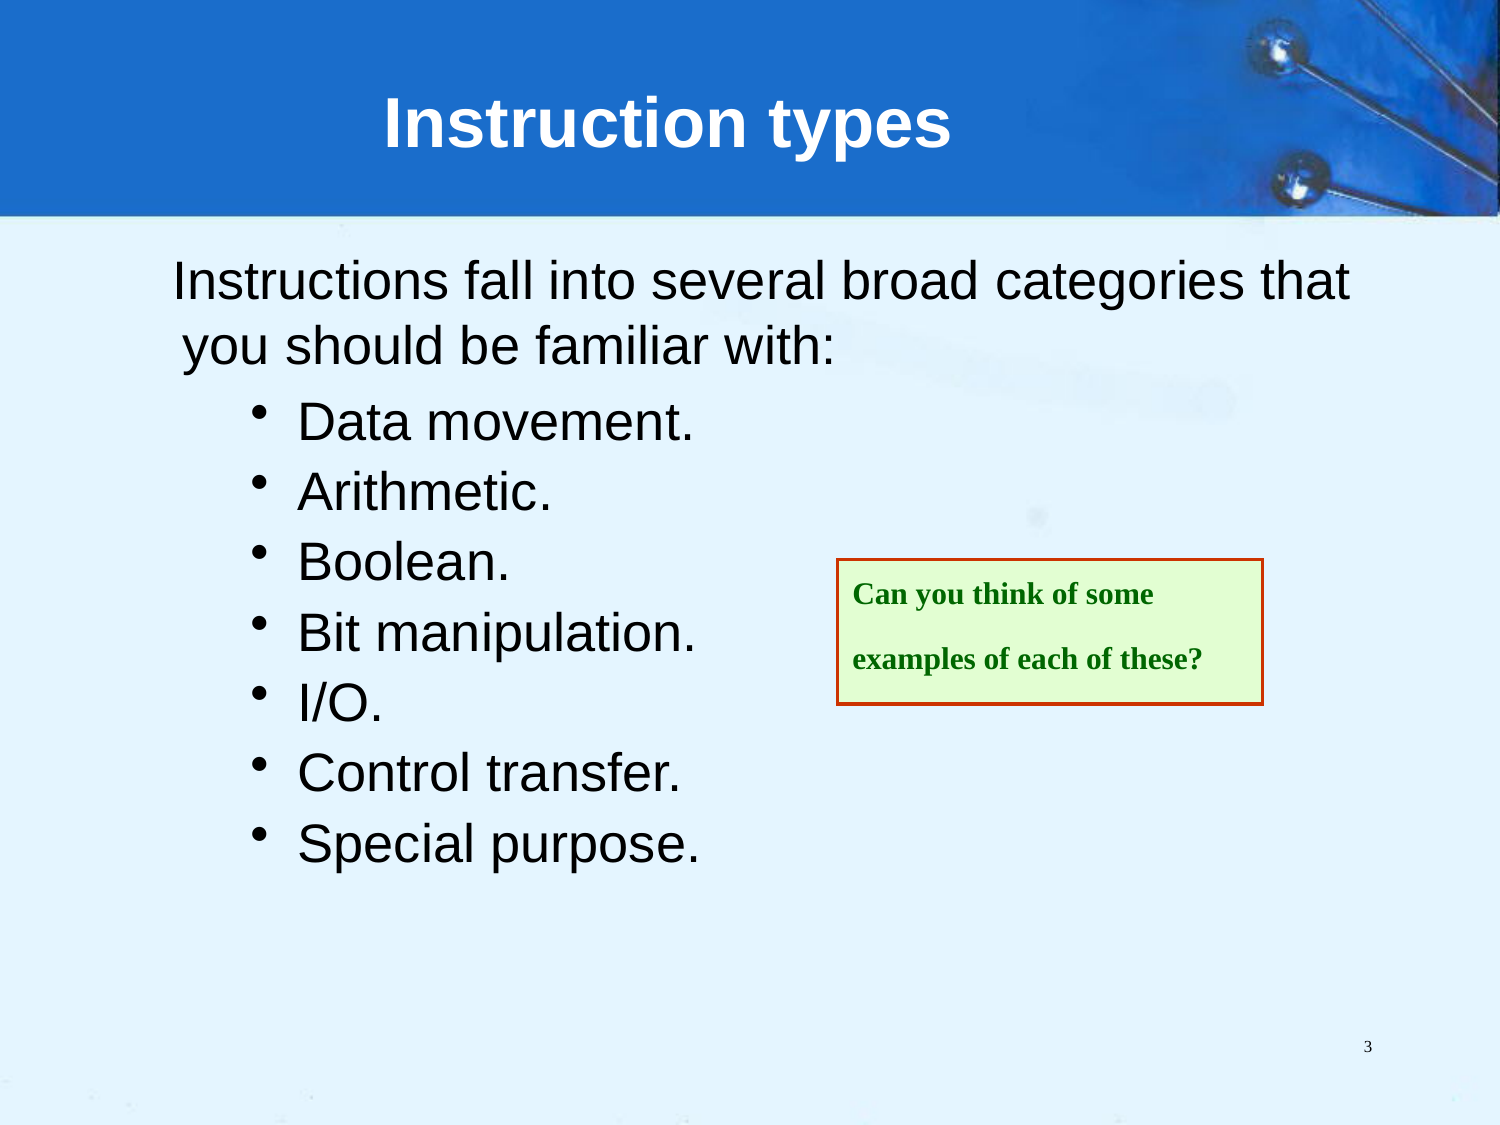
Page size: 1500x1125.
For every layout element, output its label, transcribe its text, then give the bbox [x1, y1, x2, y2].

list Instructions fall into several broad categories that you should be familiar with: Data movement. Arithmetic. Boolean. Bit manipulation. I/O. Control transfer. Special purpose. [112, 237, 1388, 1001]
slide_number 3 [1074, 1024, 1388, 1101]
text_box Can you think of some examples of each of these? [837, 559, 1263, 704]
title Instruction types [112, 37, 1226, 201]
picture [0, 0, 1500, 1125]
